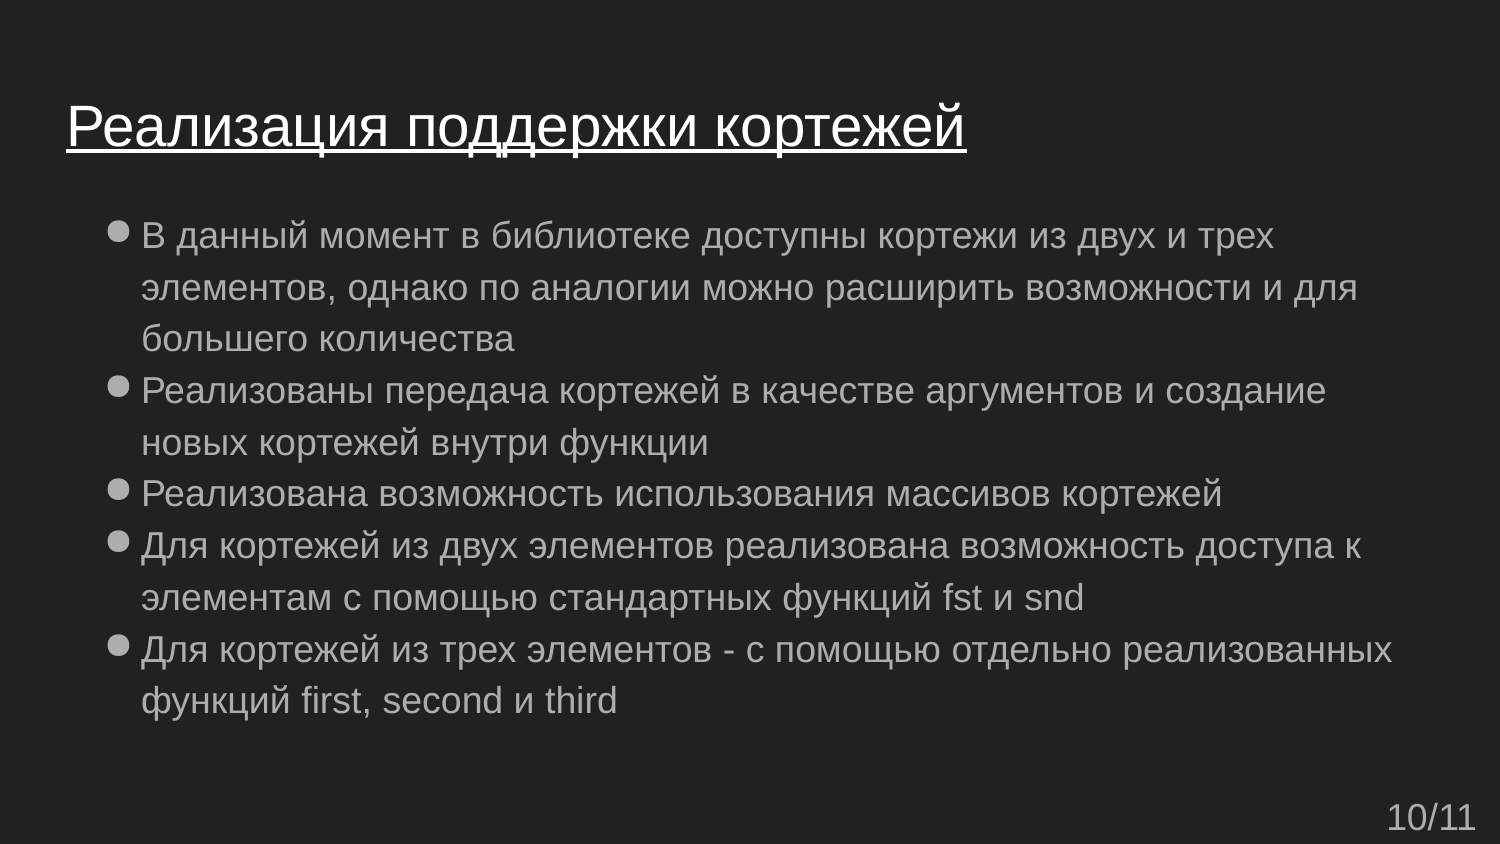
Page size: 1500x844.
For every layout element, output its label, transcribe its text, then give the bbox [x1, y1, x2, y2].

list В данный момент в библиотеке доступны кортежи из двух и трех элементов, однако по аналогии можно расширить возможности и для большего количества Реализованы передача кортежей в качестве аргументов и создание новых кортежей внутри функции Реализована возможность использования массивов кортежей Для кортежей из двух элементов реализована возможность доступа к элементам с помощью стандартных функций fst и snd Для кортежей из трех элементов - с помощью отдельно реализованных функций first, second и third [51, 189, 1449, 750]
text_box 10/11 [1371, 771, 1500, 838]
title Реализация поддержки кортежей [51, 72, 1449, 167]
